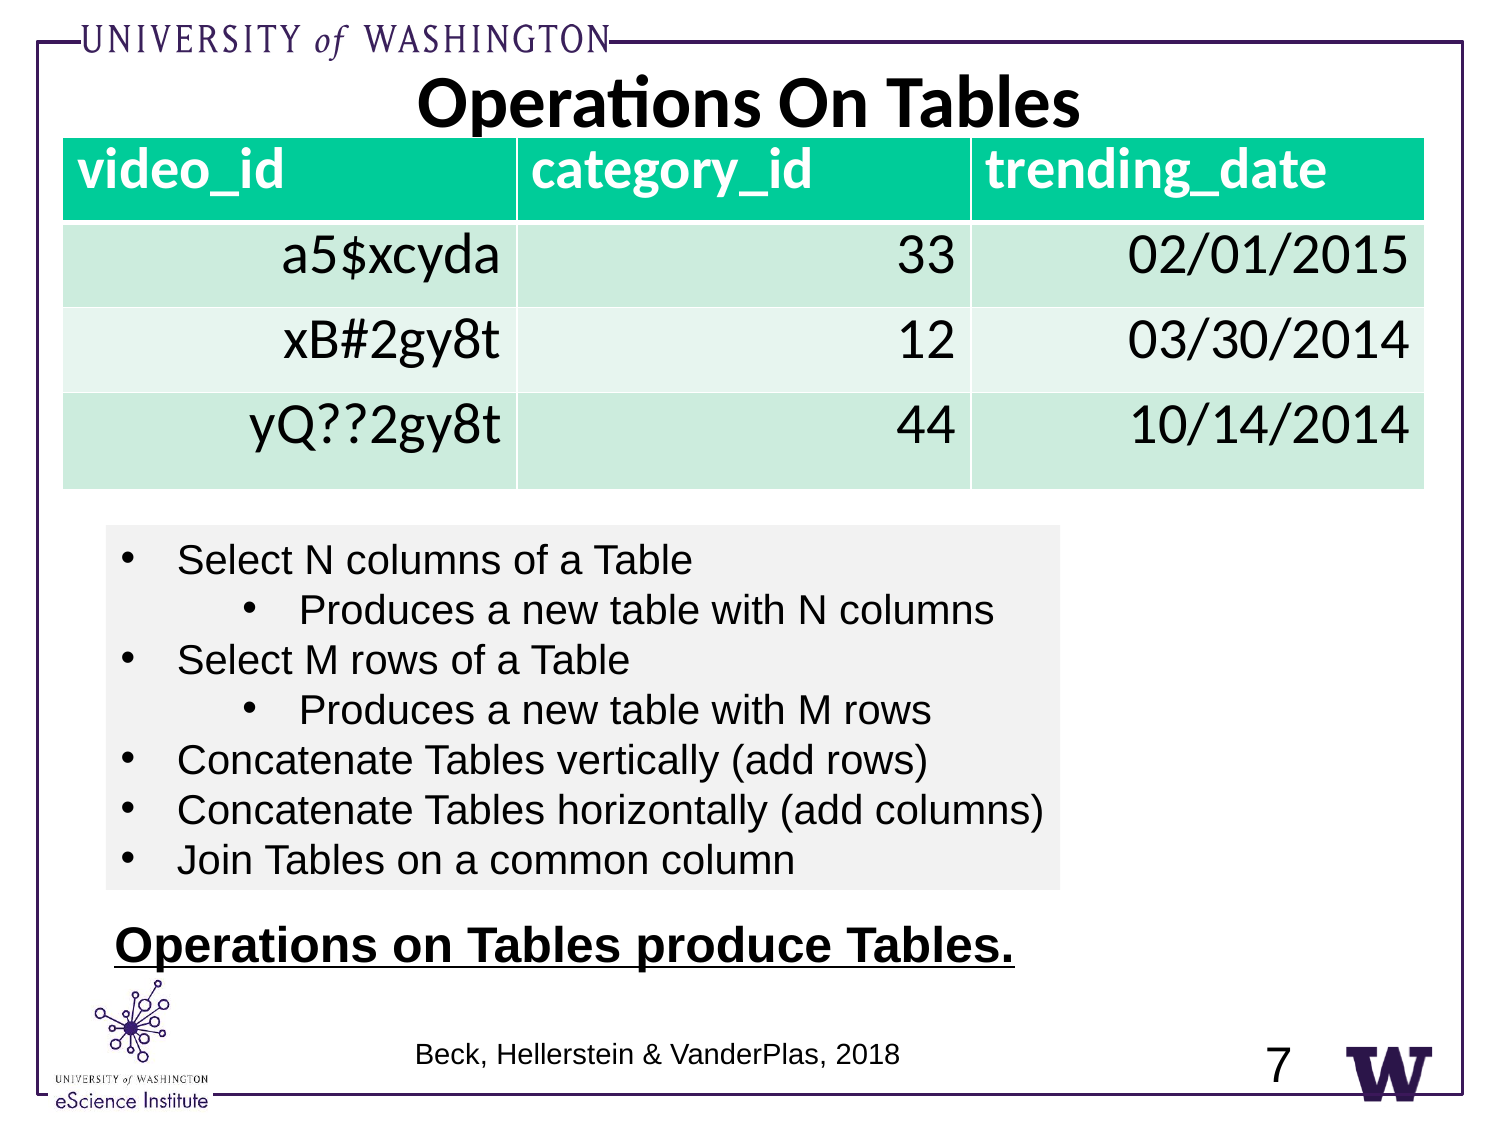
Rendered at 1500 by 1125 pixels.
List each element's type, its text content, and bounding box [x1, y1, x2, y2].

table_cell 10/14/2014 [972, 393, 1424, 489]
text_box Operations on Tables produce Tables. [99, 905, 1031, 980]
table_header video_id [63, 138, 516, 220]
table_cell 33 [518, 225, 970, 307]
text_box Select N columns of a Table Produces a new table with N columns Select M rows of a Table Produces a new table with M rows Concatenate Tables vertically (add rows) Concatenate Tables horizontally (add columns) Join Tables on a common column [105, 525, 1061, 890]
picture [1339, 1041, 1438, 1093]
table_cell 02/01/2015 [972, 225, 1424, 307]
picture [48, 978, 213, 1113]
table_cell xB#2gy8t [63, 308, 516, 392]
table_header trending_date [972, 138, 1424, 220]
picture [1339, 1096, 1438, 1107]
slide_number 7 [1250, 1025, 1338, 1085]
table_cell 44 [518, 393, 970, 489]
table_cell yQ??2gy8t [63, 393, 516, 489]
table_cell 12 [518, 308, 970, 392]
table_header category_id [518, 138, 970, 220]
picture [81, 24, 609, 45]
title Operations On Tables [75, 45, 1425, 137]
table_cell 03/30/2014 [972, 308, 1424, 392]
table_cell a5$xcyda [63, 225, 516, 307]
footer Beck, Hellerstein & VanderPlas, 2018 [399, 1027, 988, 1088]
